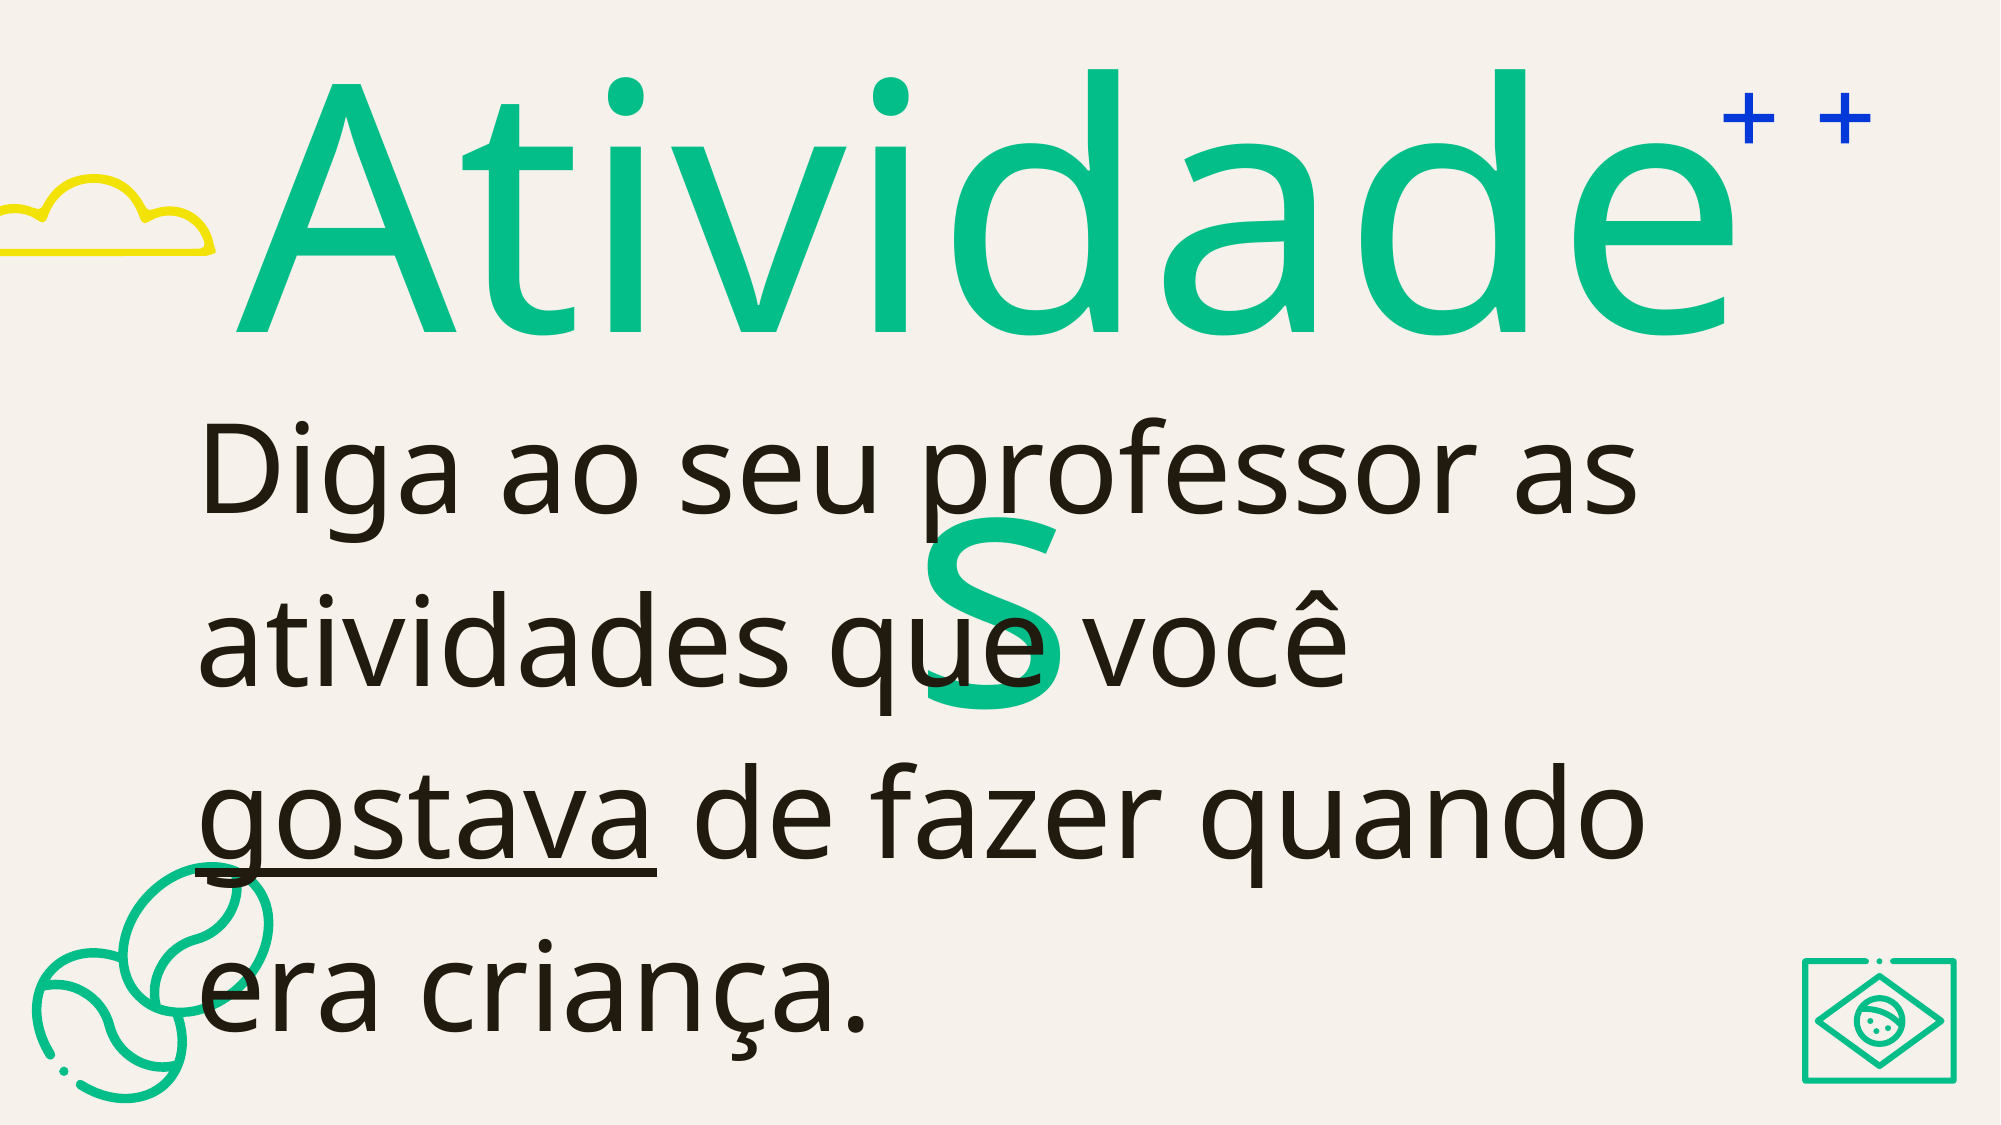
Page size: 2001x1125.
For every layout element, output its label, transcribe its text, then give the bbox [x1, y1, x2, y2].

title Atividades [149, 19, 1838, 156]
list Diga ao seu professor as atividades que você gostava de fazer quando era criança. [157, 351, 1843, 1007]
